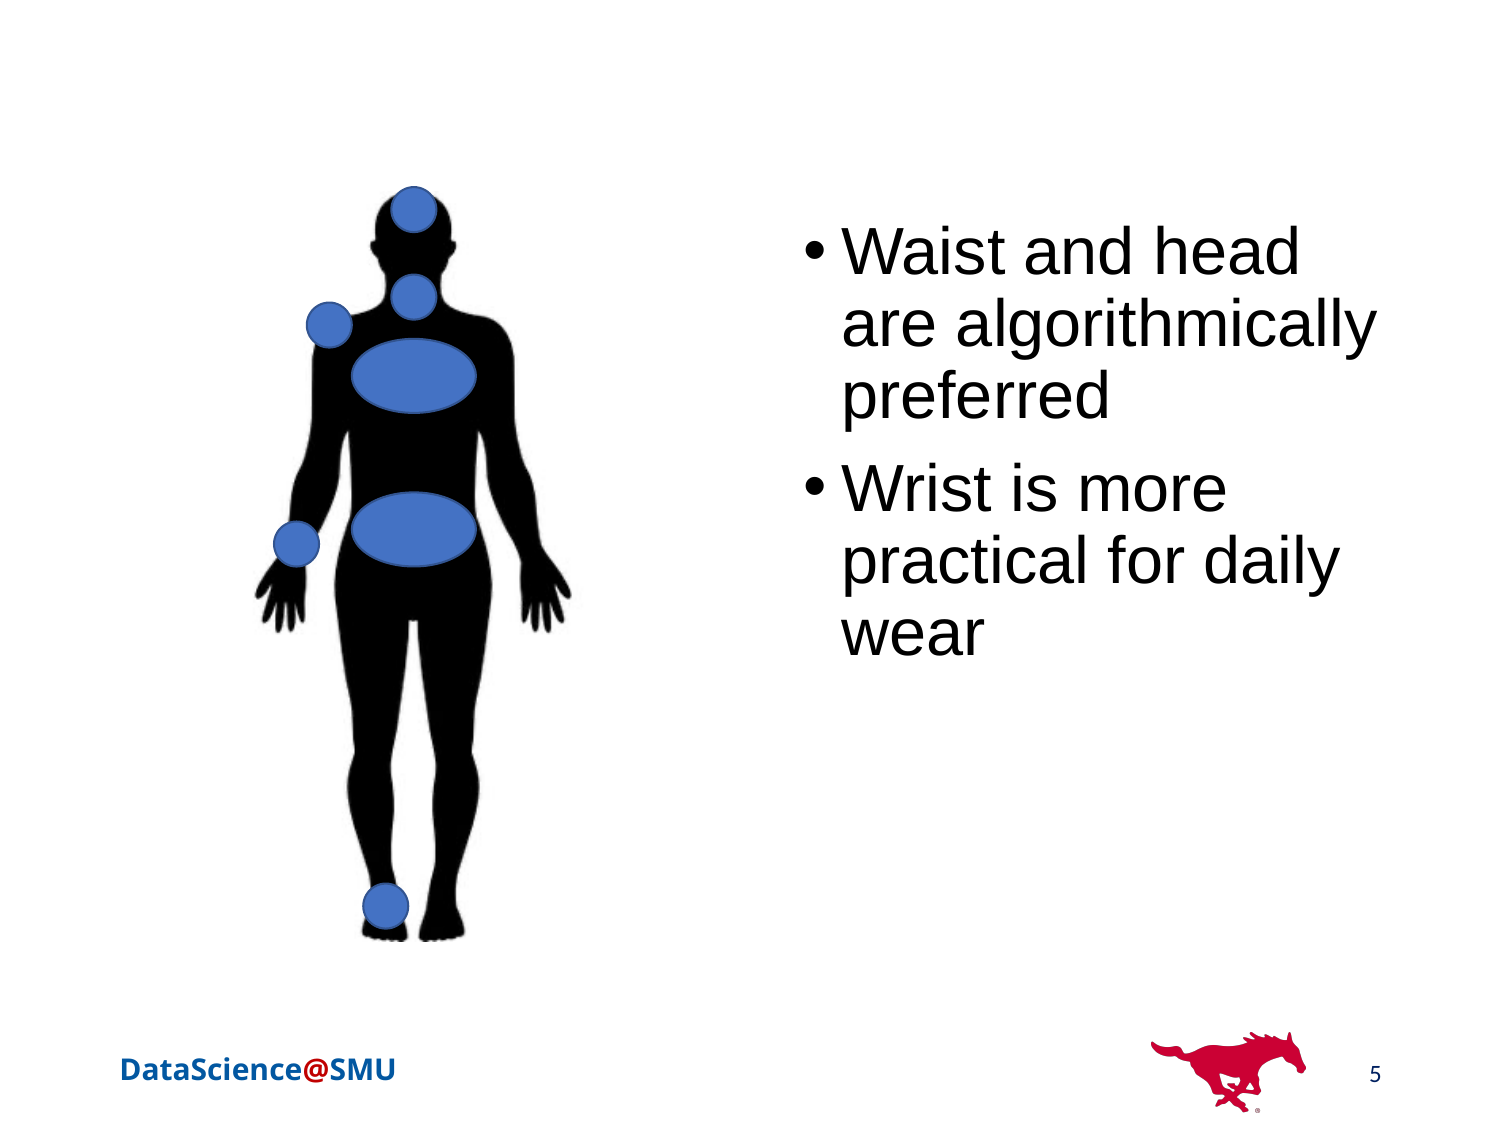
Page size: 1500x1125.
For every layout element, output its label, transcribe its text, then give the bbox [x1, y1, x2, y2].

list Waist and head are algorithmically preferred Wrist is more practical for daily wear [789, 209, 1428, 924]
picture [1151, 1103, 1306, 1113]
text_box [399, 186, 429, 191]
slide_number 5 [1059, 1042, 1397, 1103]
picture [38, 191, 789, 942]
picture [1151, 1032, 1306, 1042]
